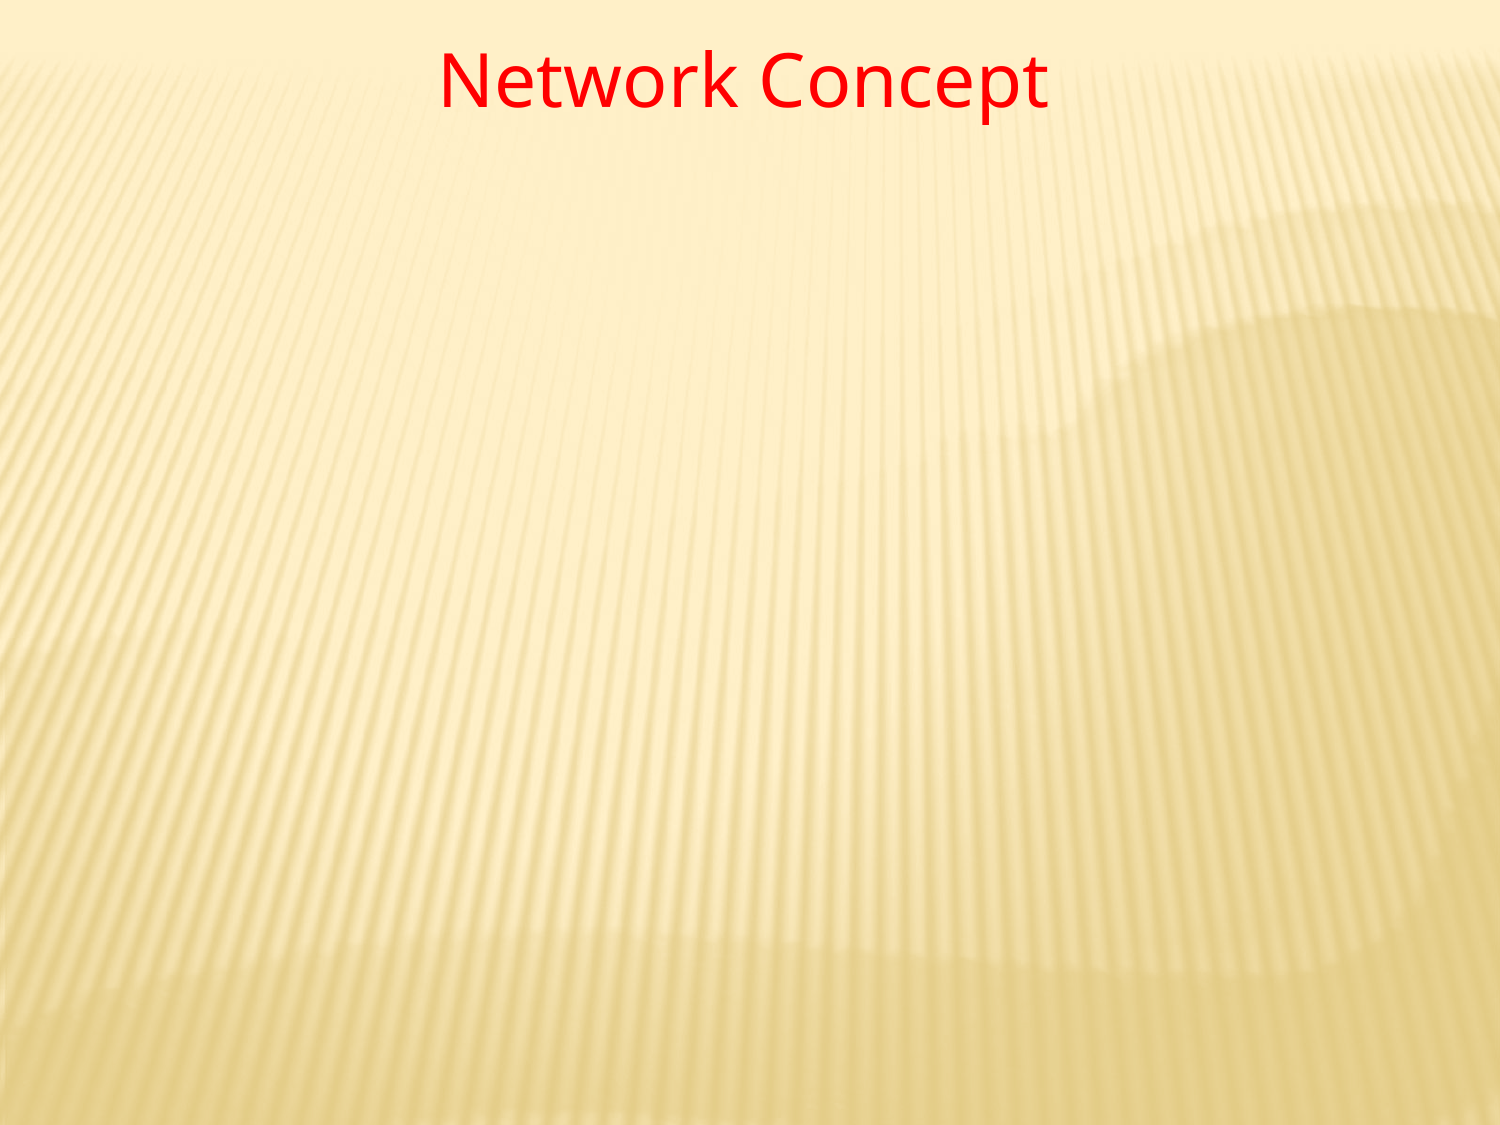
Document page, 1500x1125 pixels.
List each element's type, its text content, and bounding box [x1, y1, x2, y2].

text_box Network Concept [0, 24, 1488, 130]
